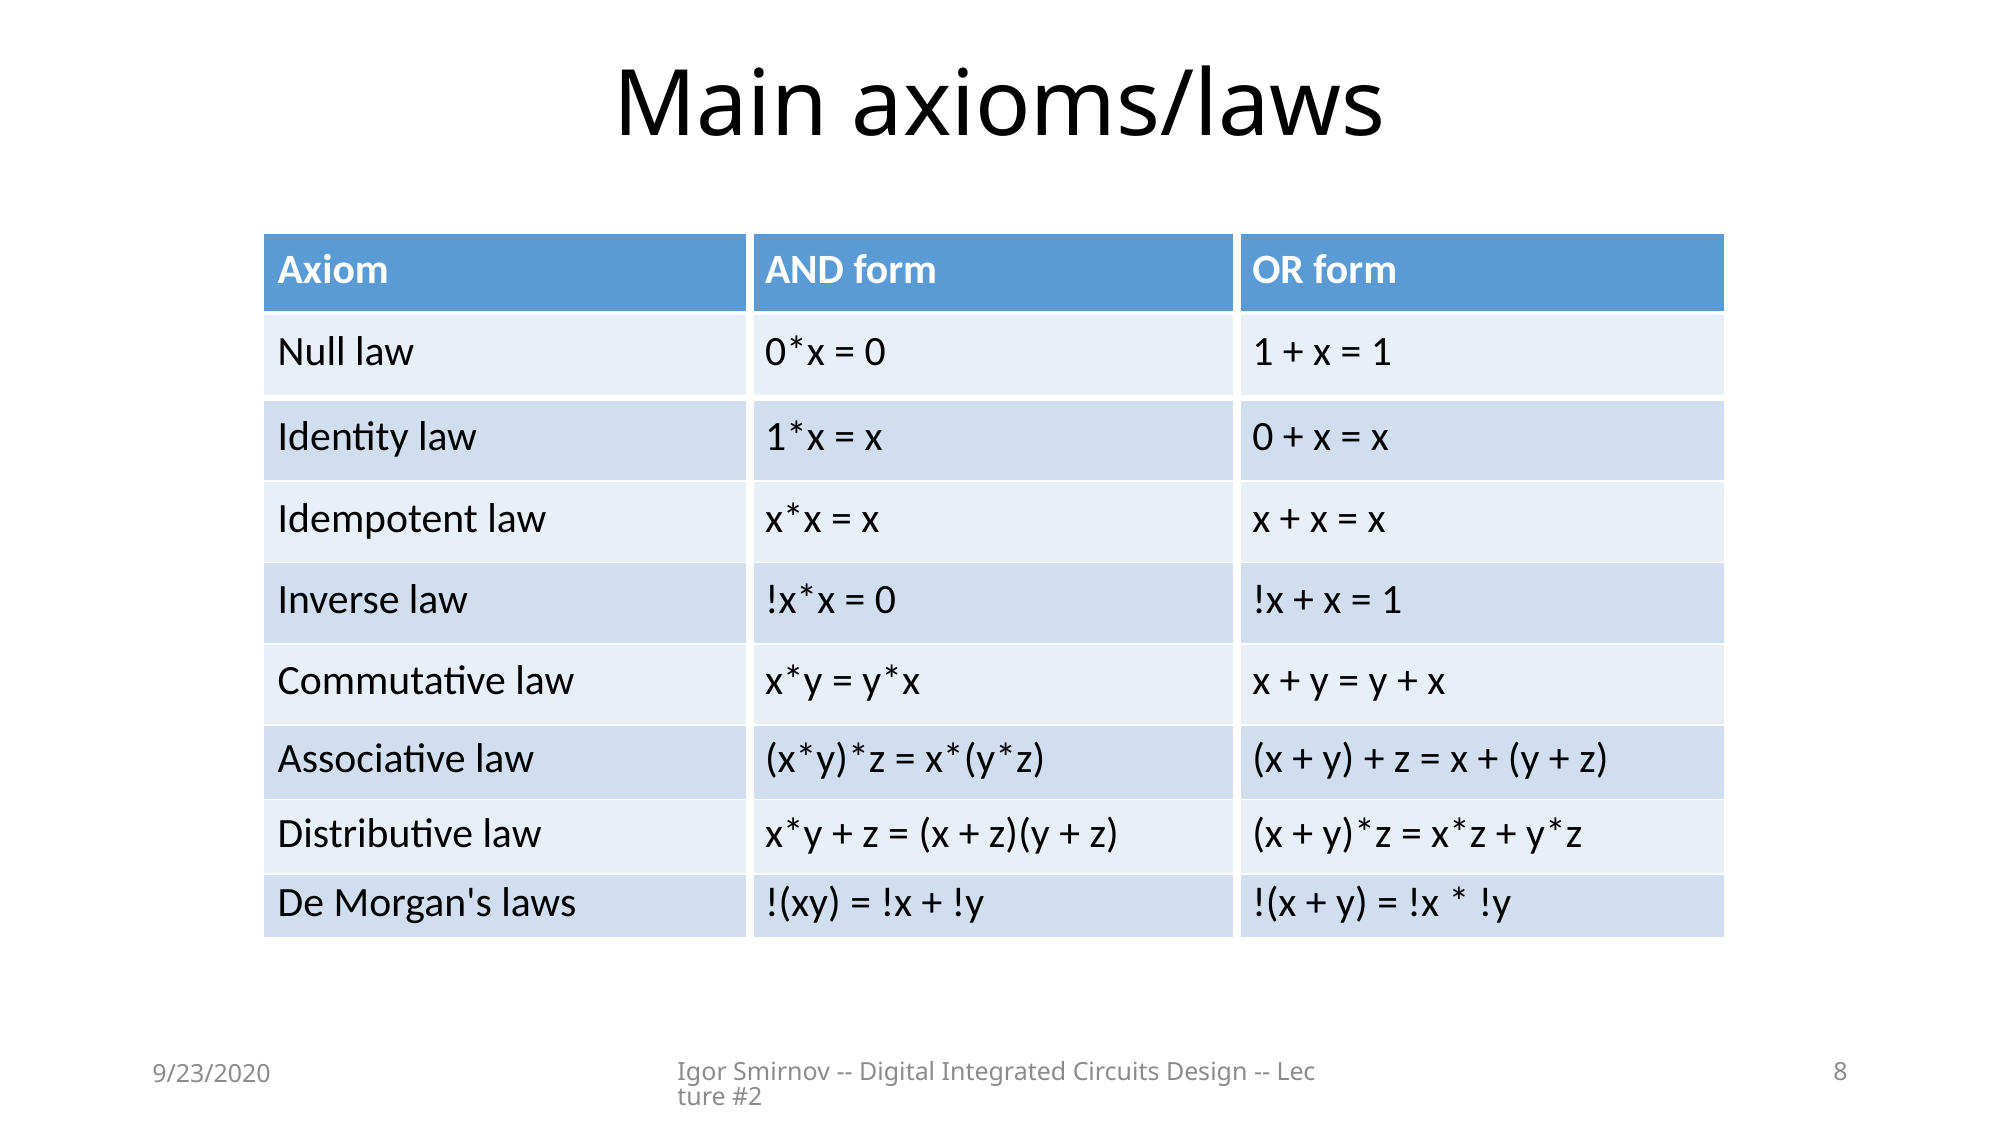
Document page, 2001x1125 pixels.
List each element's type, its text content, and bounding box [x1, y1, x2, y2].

table_cell Commutative law [264, 645, 746, 724]
table_cell !(xy) = !x + !y [754, 875, 1233, 937]
table_header 1*x = x [754, 401, 1233, 480]
title Main axioms/laws [137, 0, 1863, 215]
table_cell (x + y)*z = x*z + y*z [1241, 800, 1724, 873]
table_header OR form [1241, 234, 1724, 311]
table_header 0 + x = x [1241, 401, 1724, 480]
table_header Identity law [264, 401, 746, 480]
table_cell !(x + y) = !x * !y [1241, 875, 1724, 937]
table_header 1 + x = 1 [1241, 315, 1724, 395]
table_cell (x + y) + z = x + (y + z) [1241, 726, 1724, 799]
table_header 0*x = 0 [754, 315, 1233, 395]
footer Igor Smirnov -- Digital Integrated Circuits Design -- Lecture #2 [662, 1042, 1338, 1103]
table_cell Inverse law [264, 563, 746, 643]
table_cell x*x = x [754, 482, 1233, 562]
table_header Null law [264, 315, 746, 395]
table_cell Distributive law [264, 800, 746, 873]
slide_number 8 [1412, 1042, 1863, 1103]
table_cell x*y = y*x [754, 645, 1233, 724]
table_cell (x*y)*z = x*(y*z) [754, 726, 1233, 799]
table_header AND form [754, 234, 1233, 311]
table_cell Idempotent law [264, 482, 746, 562]
table_cell !x + x = 1 [1241, 563, 1724, 643]
table_cell x + y = y + x [1241, 645, 1724, 724]
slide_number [137, 1042, 588, 1103]
table_cell x*y + z = (x + z)(y + z) [754, 800, 1233, 873]
table_header Axiom [264, 234, 746, 311]
table_cell De Morgan's laws [264, 875, 746, 937]
table_cell Associative law [264, 726, 746, 799]
table_cell !x*x = 0 [754, 563, 1233, 643]
table_cell x + x = x [1241, 482, 1724, 562]
